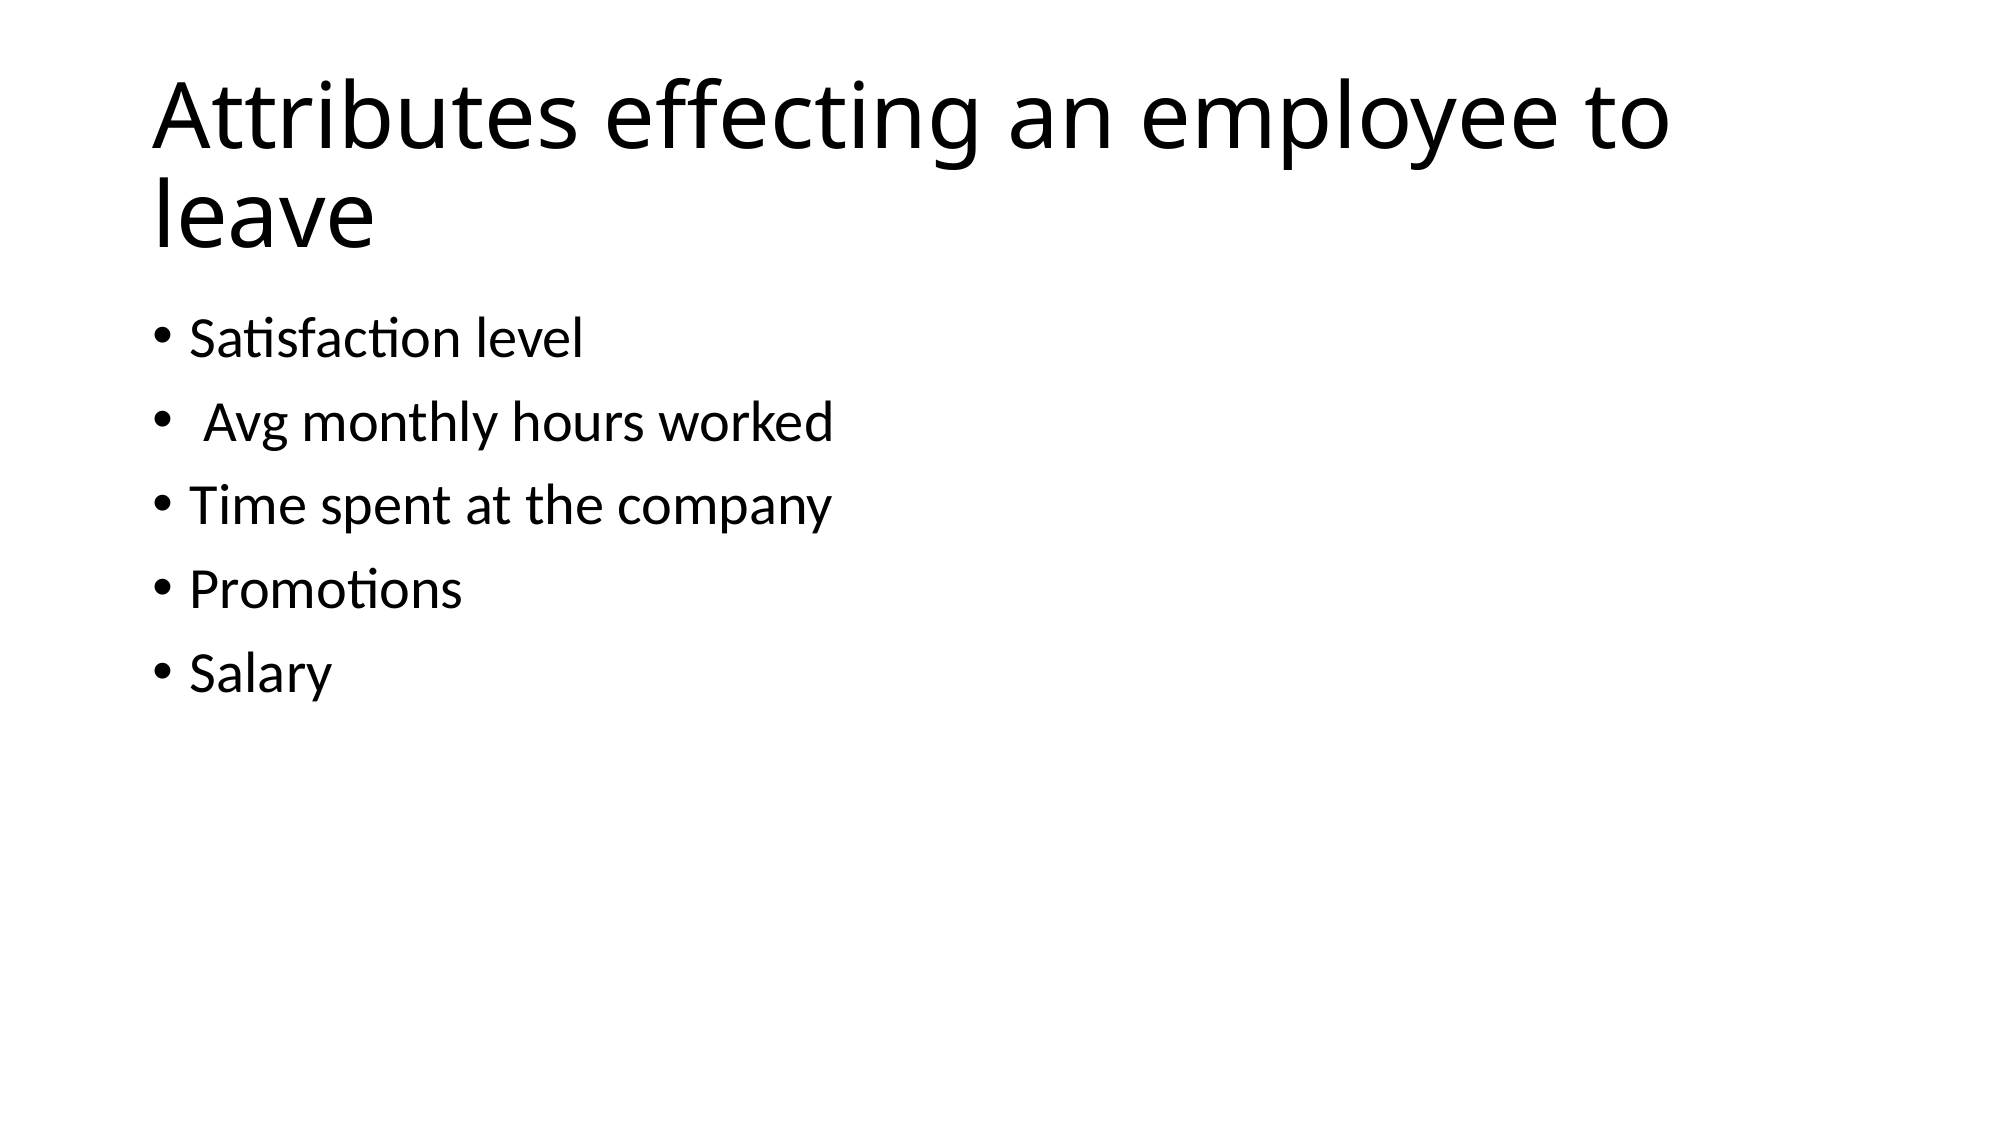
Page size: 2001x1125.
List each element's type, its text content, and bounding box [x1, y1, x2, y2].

title Attributes effecting an employee to leave [137, 59, 1863, 278]
list Satisfaction level Avg monthly hours worked Time spent at the company Promotions Salary [137, 299, 1863, 1014]
